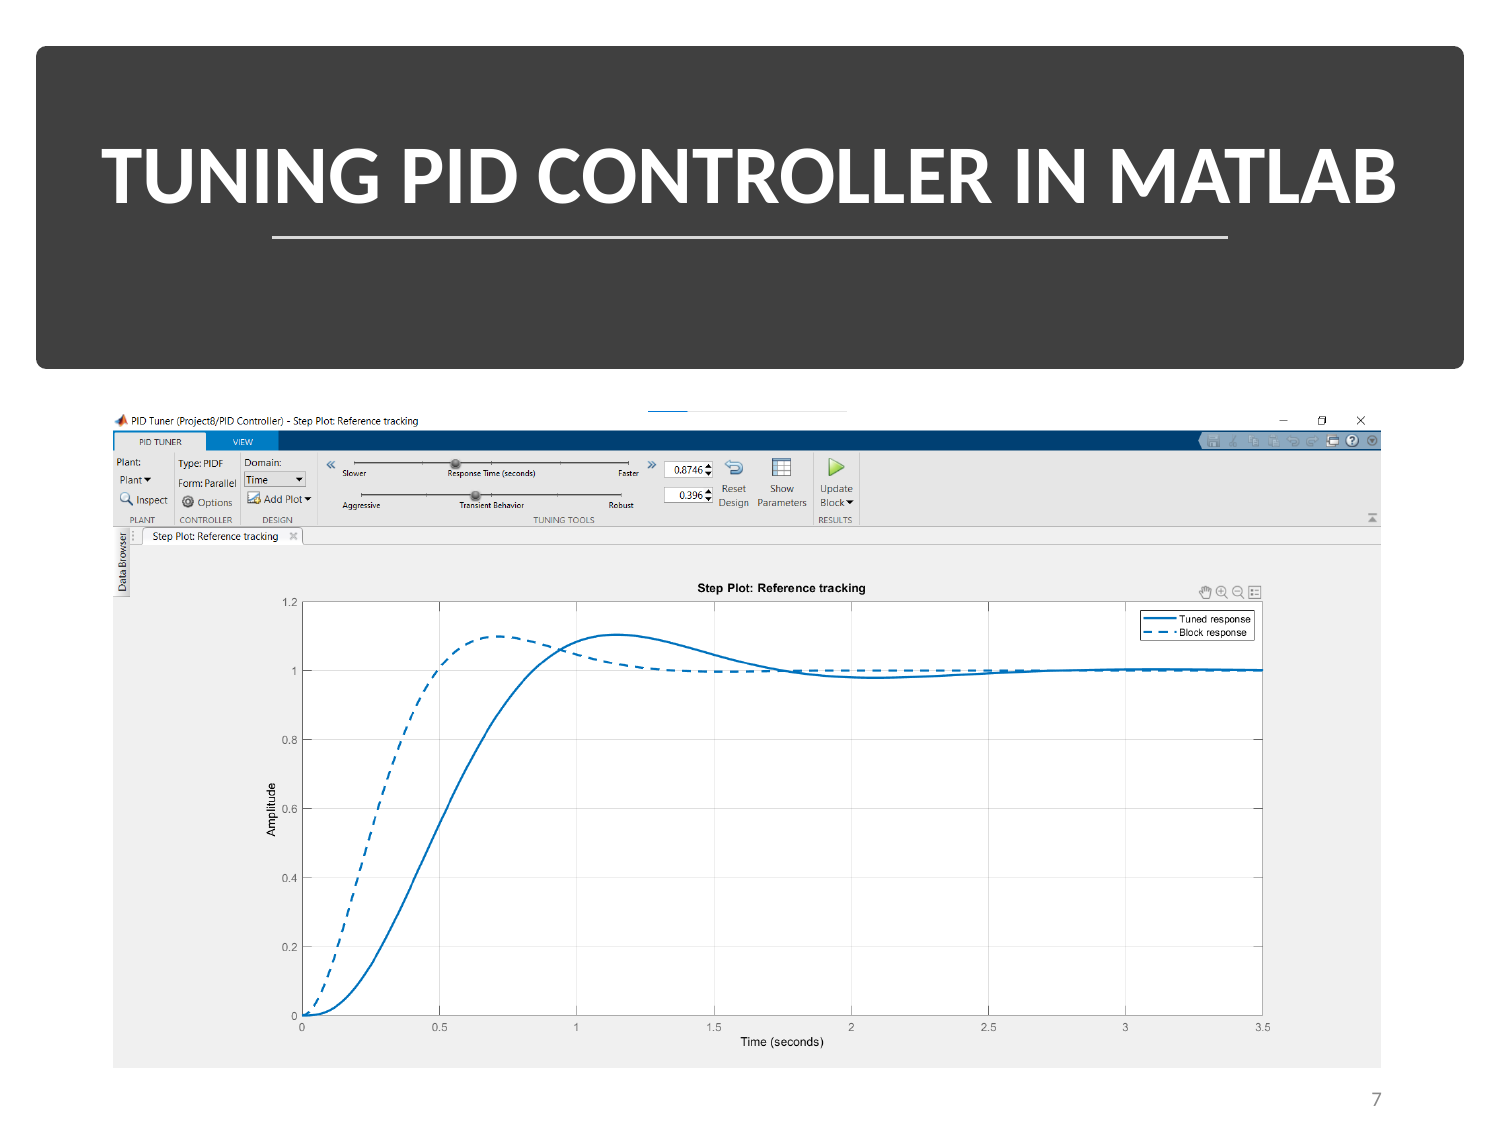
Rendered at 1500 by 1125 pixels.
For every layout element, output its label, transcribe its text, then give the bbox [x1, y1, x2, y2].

text_box TUNING PID CONTROLLER IN MATLAB [64, 76, 1436, 230]
picture [112, 411, 1381, 1068]
slide_number 7 [1059, 1069, 1397, 1125]
text_box [44, 54, 1456, 361]
